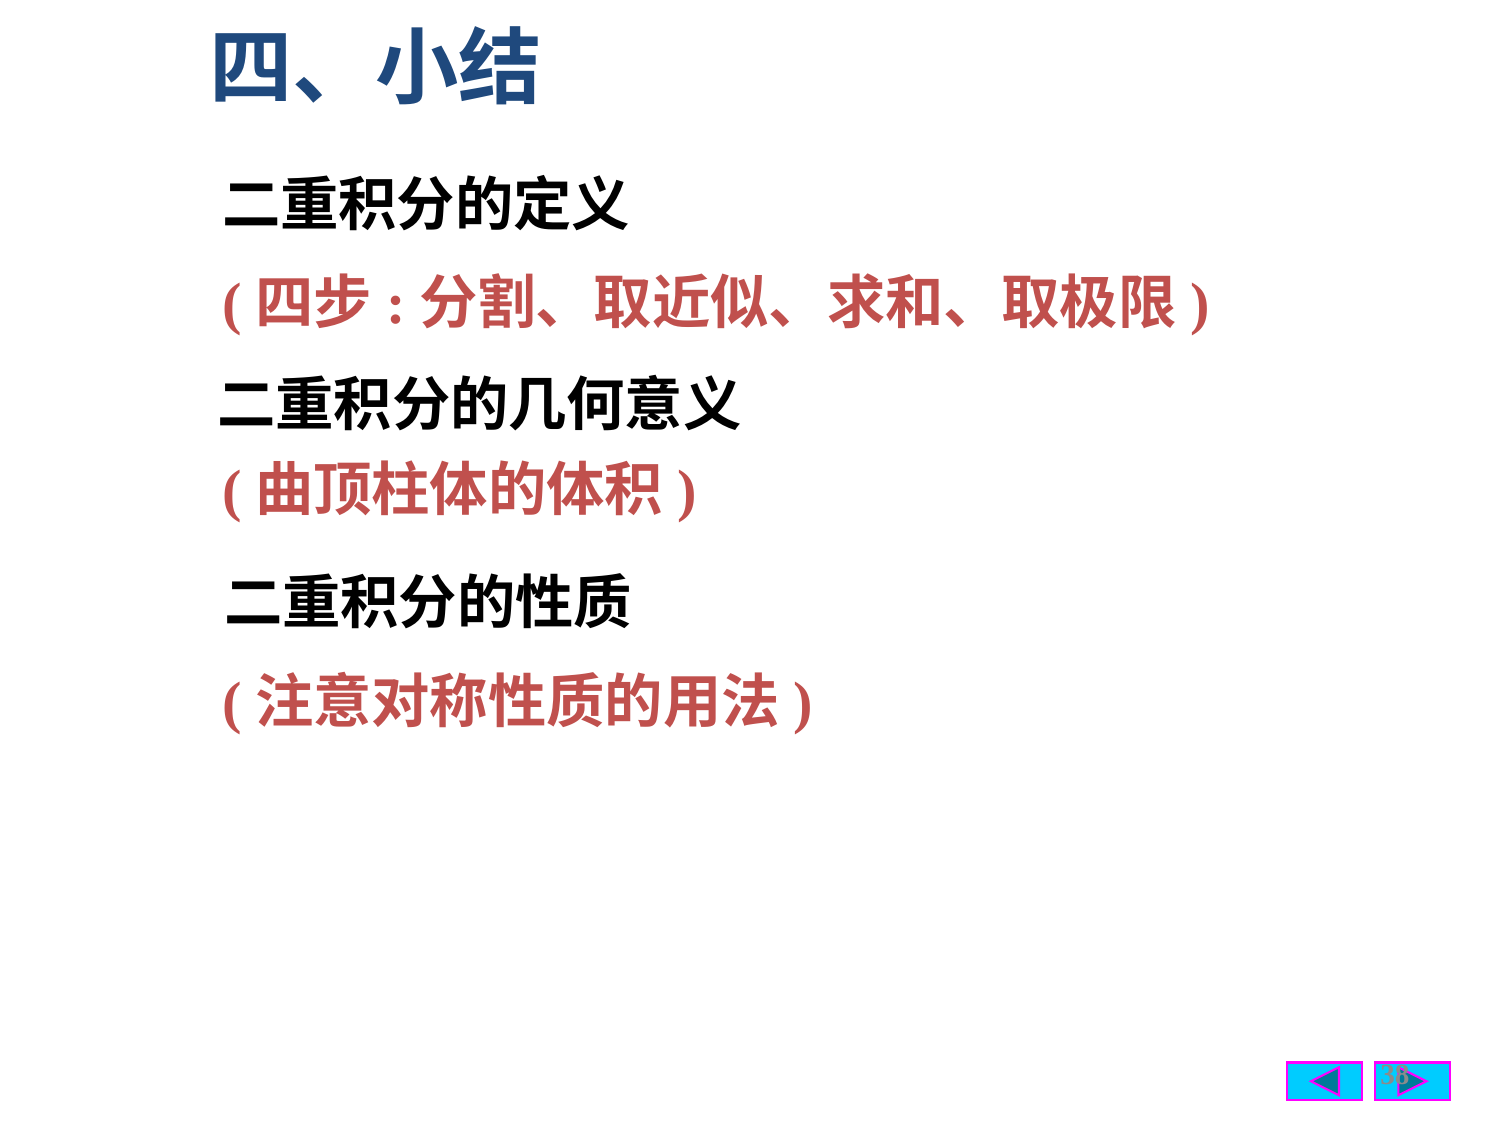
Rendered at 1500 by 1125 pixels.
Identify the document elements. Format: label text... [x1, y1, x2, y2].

text_box 二重积分的几何意义 [202, 359, 948, 445]
text_box (四步:分割、取近似、求和、取极限) [207, 257, 1258, 342]
text_box (曲顶柱体的体积) [207, 444, 805, 530]
text_box 二重积分的性质 [209, 557, 795, 642]
text_box 四、小结 [194, 7, 633, 122]
slide_number 38 [1074, 1042, 1425, 1103]
text_box 二重积分的定义 [207, 159, 680, 245]
text_box (注意对称性质的用法) [207, 657, 958, 742]
